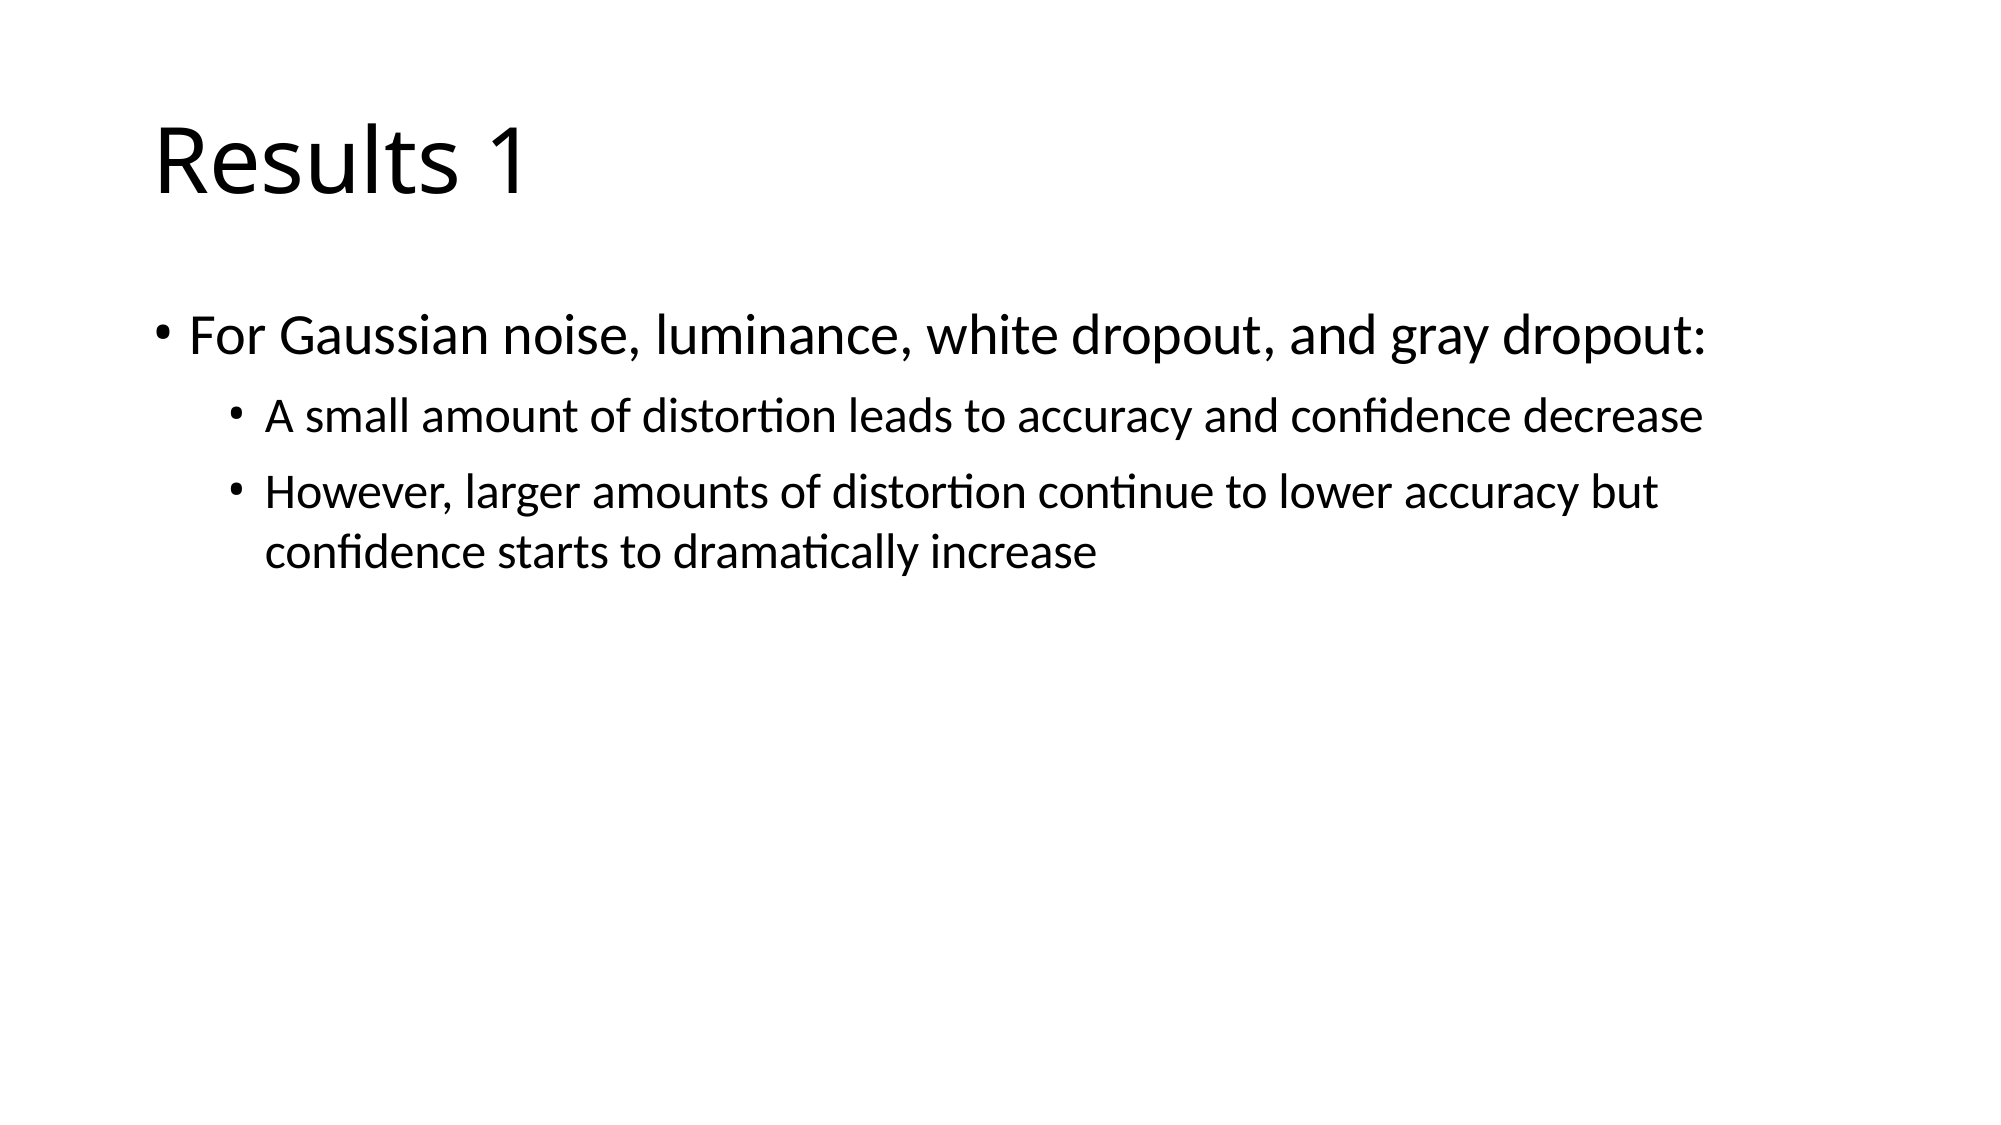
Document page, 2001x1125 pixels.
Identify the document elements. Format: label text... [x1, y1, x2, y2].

title Results 1 [150, 100, 925, 280]
text_box For Gaussian noise, luminance, white dropout, and gray dropout: A small amount of distortion leads to accuracy and confidence decrease However, larger amounts of distortion continue to lower accuracy but confidence starts to dramatically increase [150, 280, 1848, 579]
